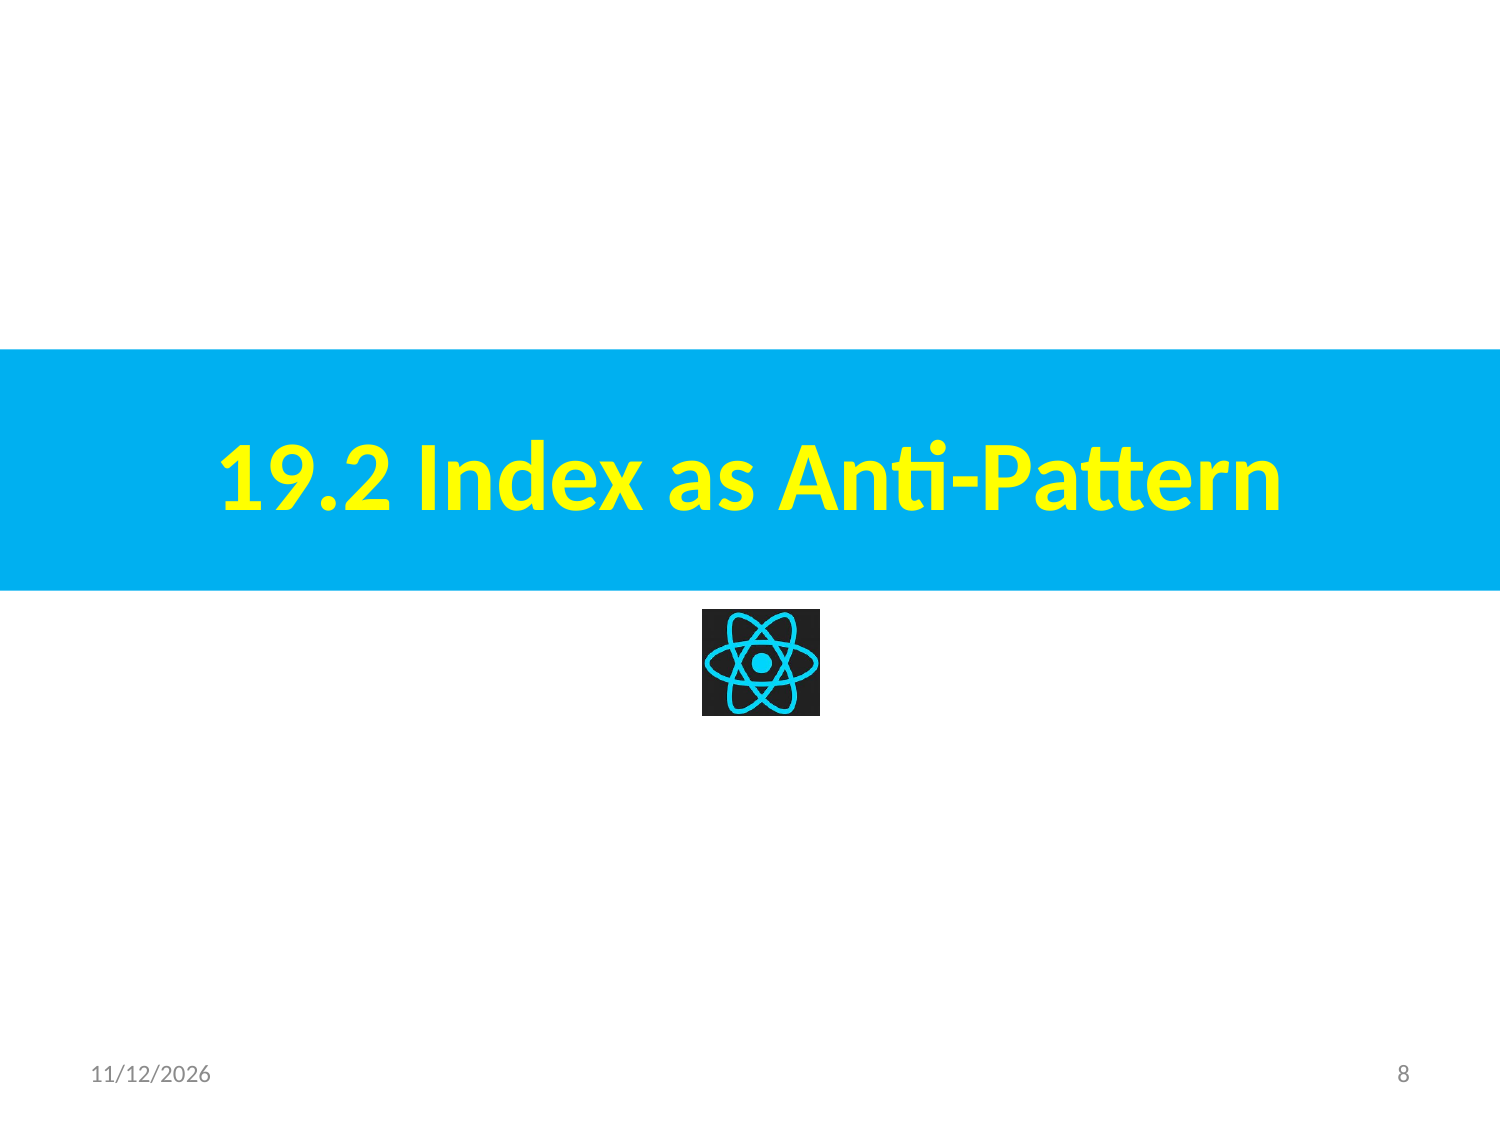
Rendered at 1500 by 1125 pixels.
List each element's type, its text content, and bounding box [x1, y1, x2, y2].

slide_number 8 [1074, 1042, 1425, 1103]
title 19.2 Index as Anti-Pattern [0, 349, 1500, 591]
picture [702, 609, 821, 716]
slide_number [75, 1042, 425, 1103]
